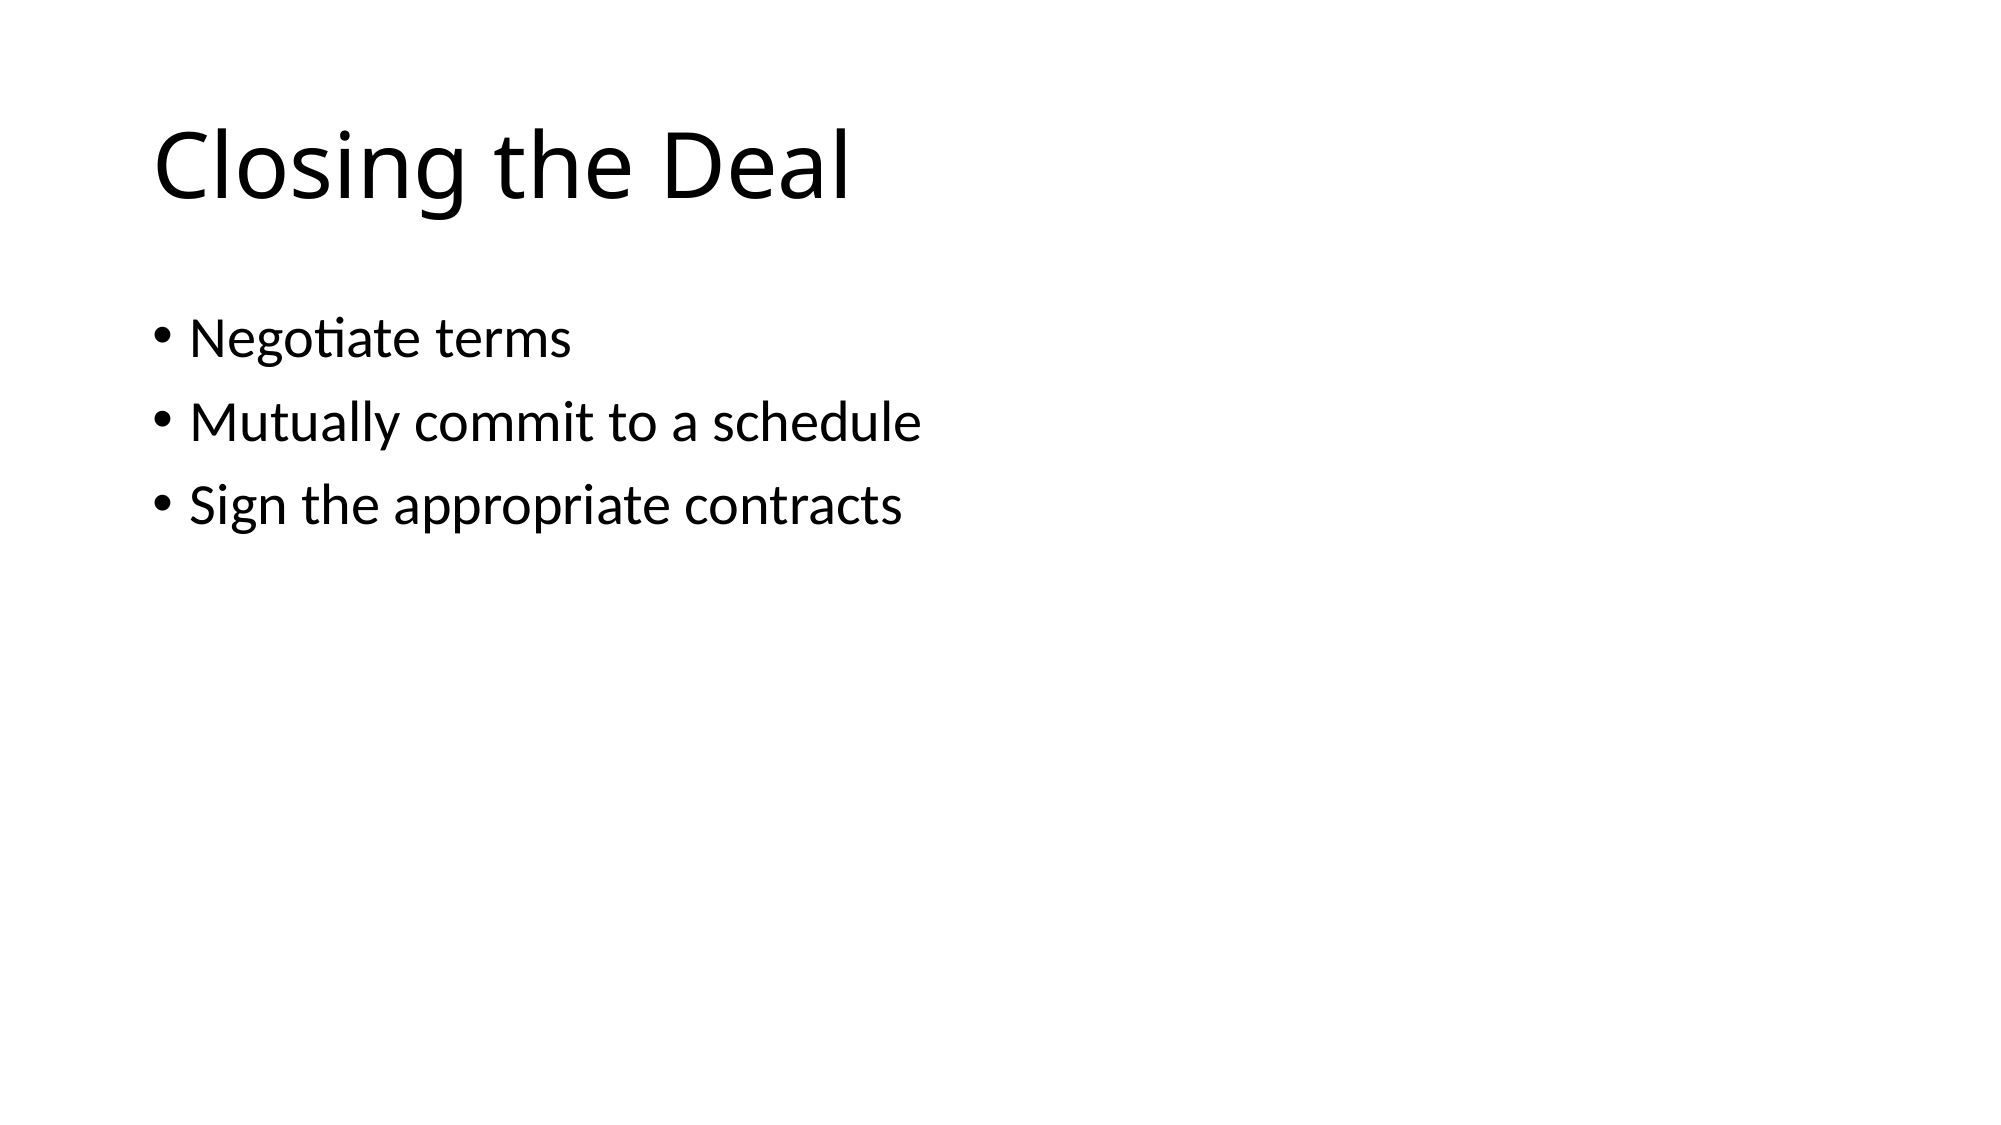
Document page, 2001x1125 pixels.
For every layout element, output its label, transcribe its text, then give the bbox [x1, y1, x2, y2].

title Closing the Deal [137, 59, 1863, 278]
list Negotiate terms Mutually commit to a schedule Sign the appropriate contracts [137, 299, 1863, 1014]
